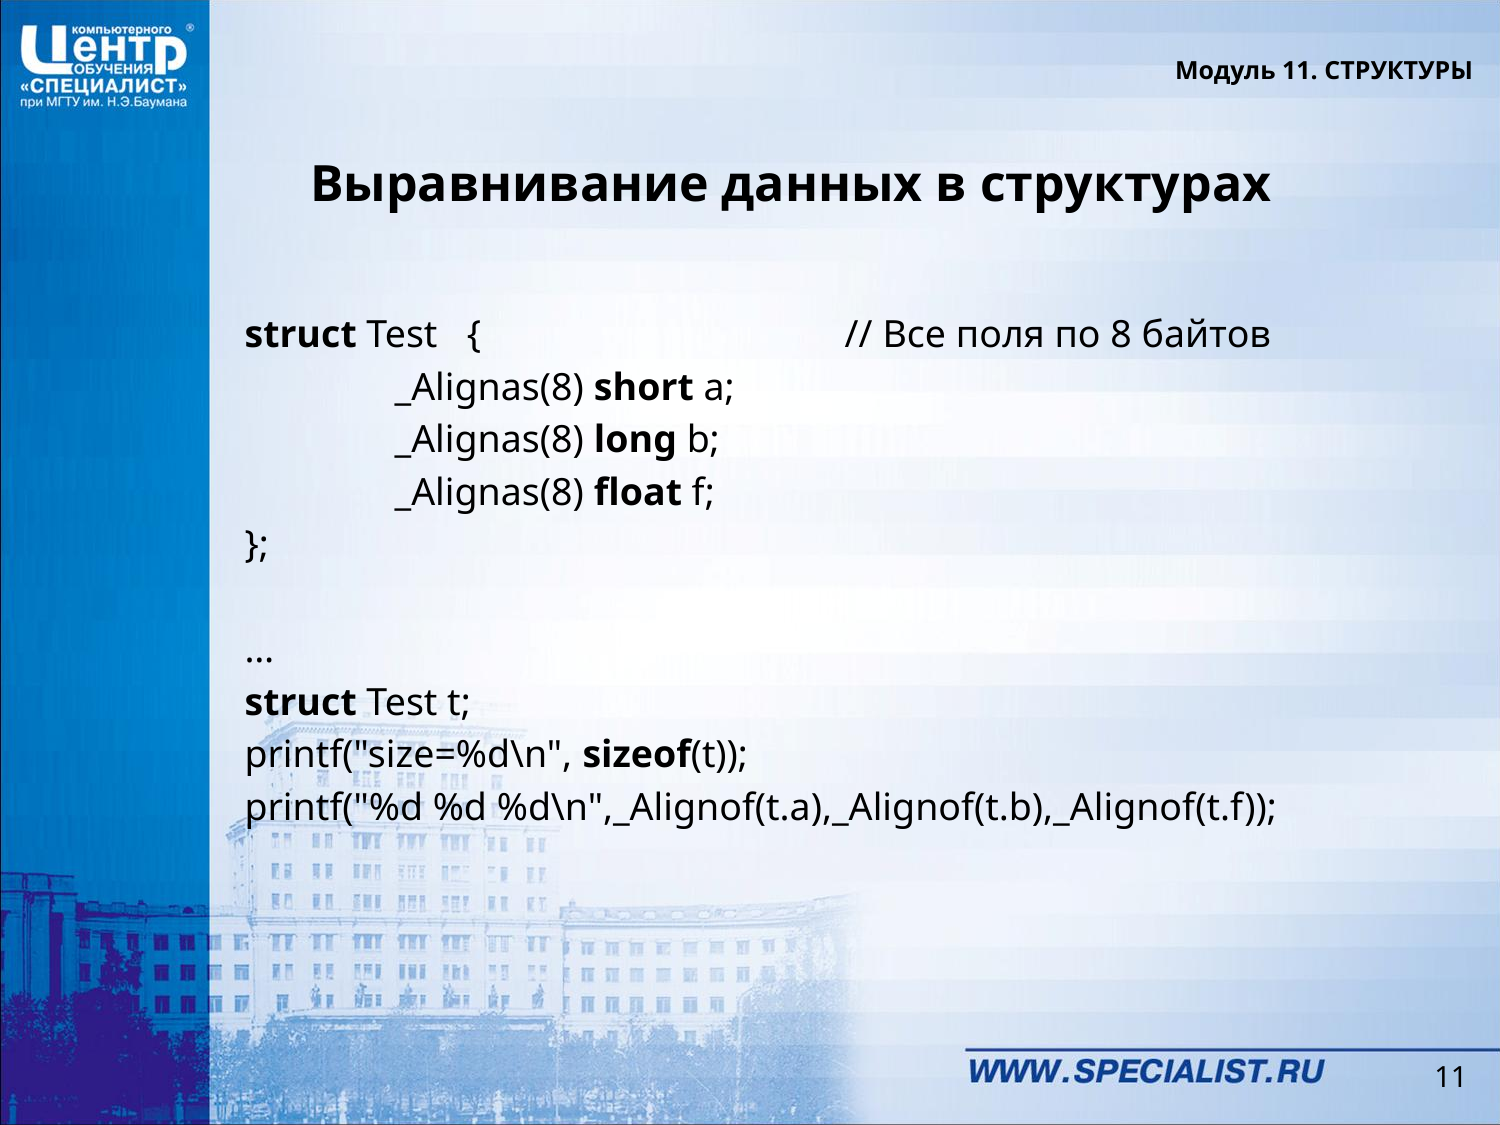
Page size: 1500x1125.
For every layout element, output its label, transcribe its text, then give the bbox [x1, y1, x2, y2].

slide_number 11 [1131, 1051, 1483, 1125]
title Выравнивание данных в структурах [229, 137, 1353, 225]
list struct Test { // Все поля по 8 байтов _Alignas(8) short a; _Alignas(8) long b; _Alignas(8) float f; }; … struct Test t; printf("size=%d\n", sizeof(t)); printf("%d %d %d\n",_Alignof(t.a),_Alignof(t.b),_Alignof(t.f)); [229, 302, 1483, 870]
picture [0, 0, 1500, 1125]
text_box Модуль 11. СТРУКТУРЫ [1160, 46, 1500, 92]
